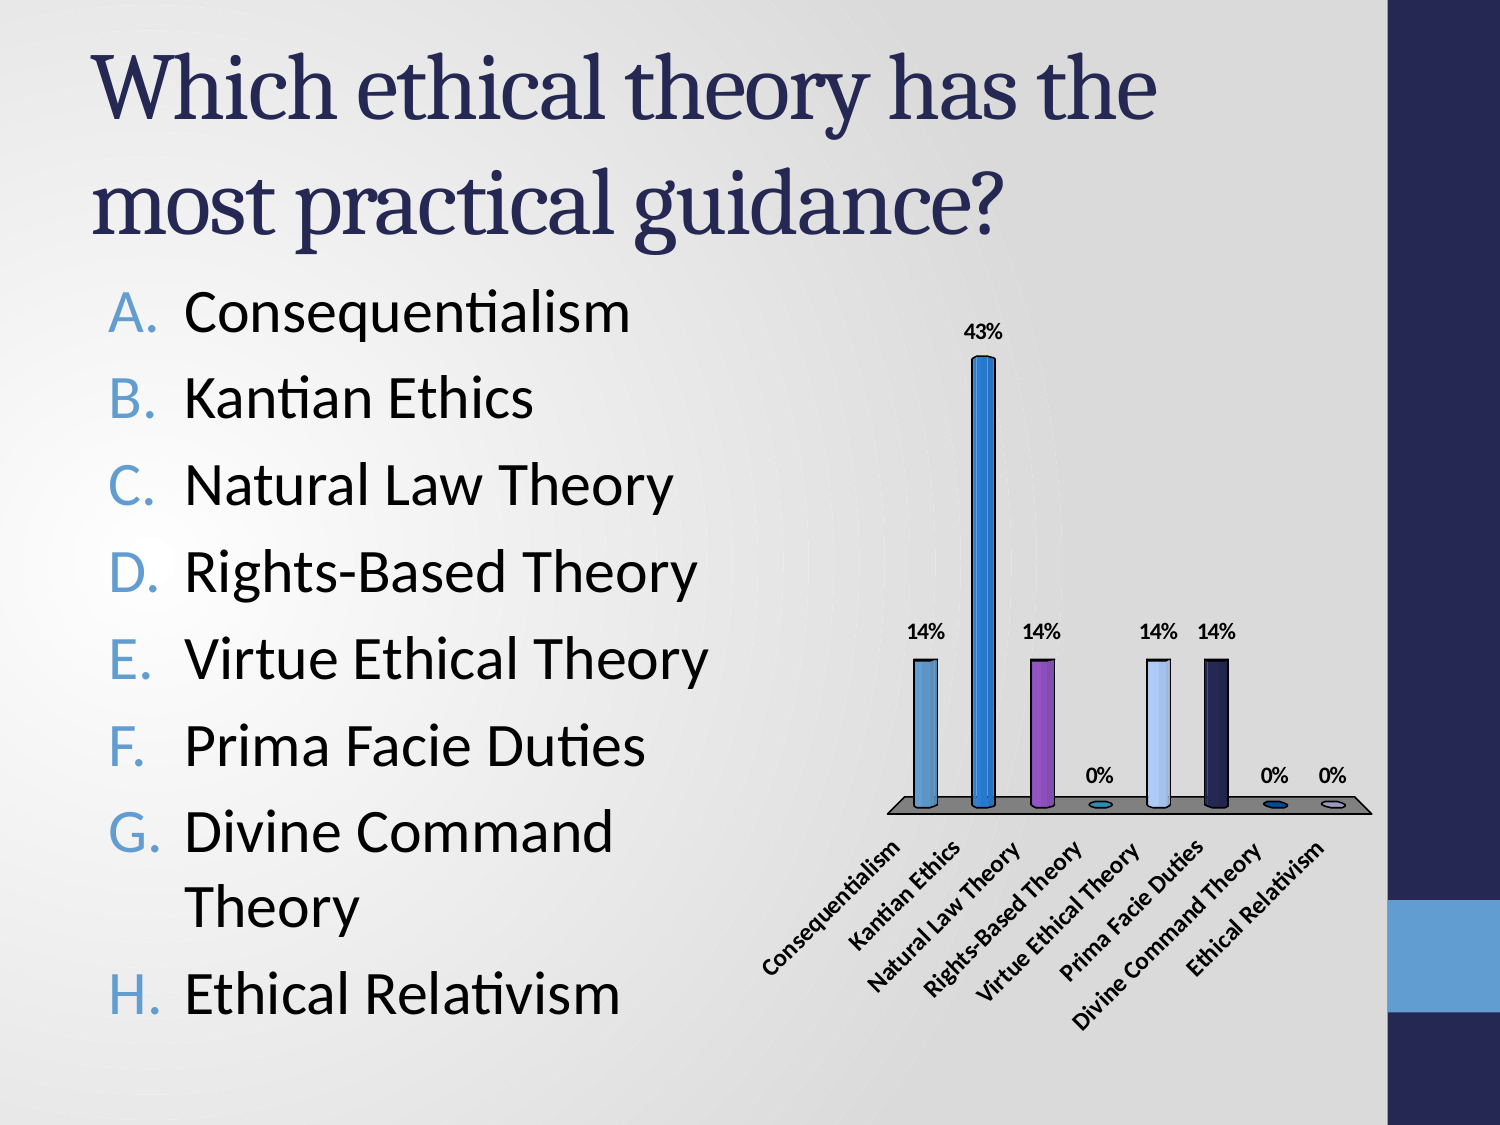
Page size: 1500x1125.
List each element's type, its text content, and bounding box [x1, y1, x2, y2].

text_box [661, 249, 1413, 1095]
title Which ethical theory has the most practical guidance? [75, 45, 1325, 233]
list Consequentialism Kantian Ethics Natural Law Theory Rights-Based Theory Virtue Ethical Theory Prima Facie Duties Divine Command Theory Ethical Relativism [75, 262, 659, 1050]
